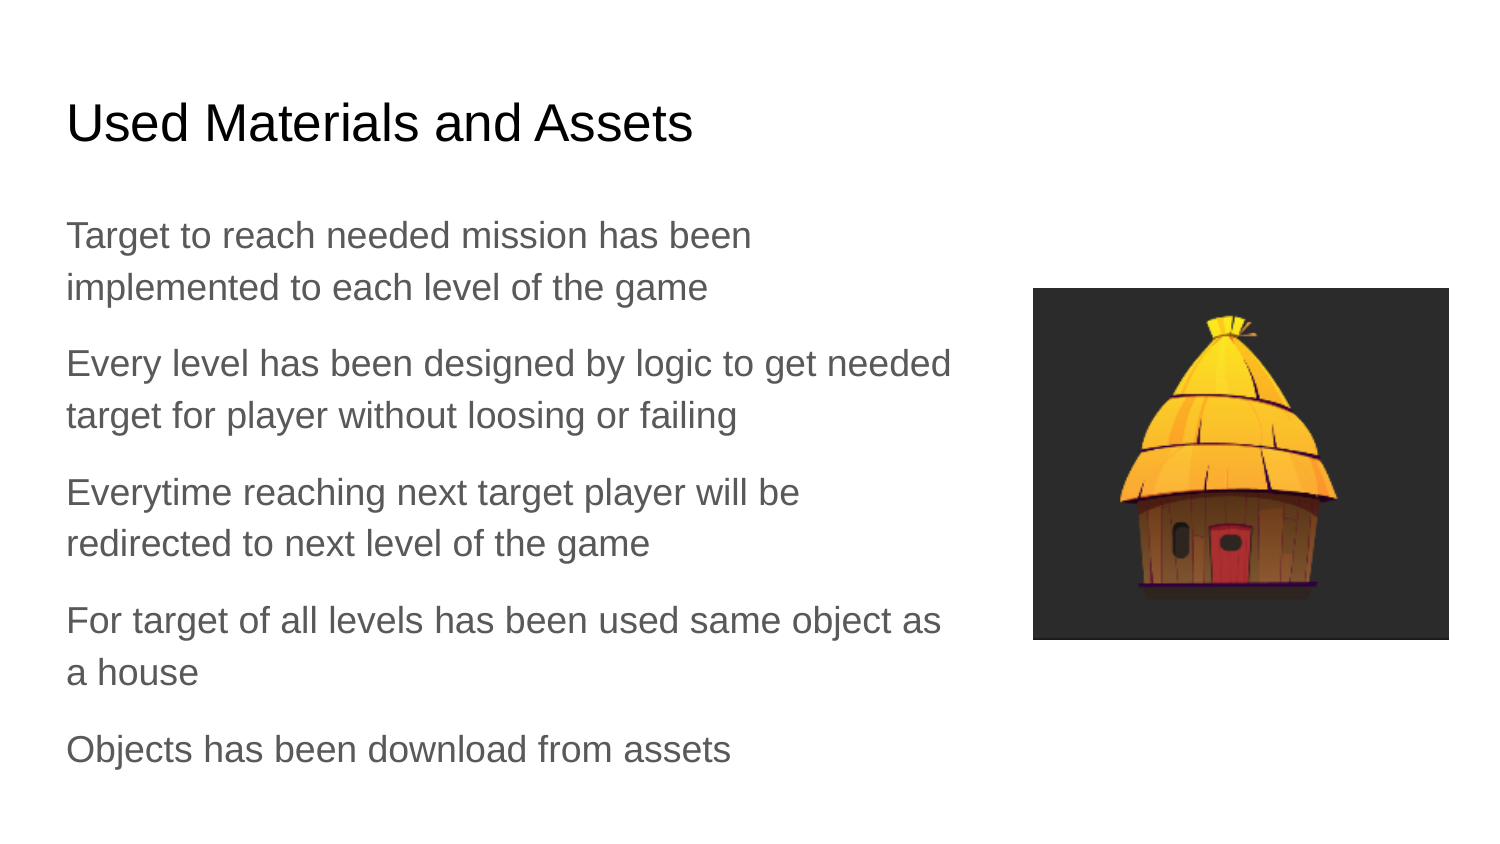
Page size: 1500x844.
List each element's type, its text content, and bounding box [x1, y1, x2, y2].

list Target to reach needed mission has been implemented to each level of the game Every level has been designed by logic to get needed target for player without loosing or failing Everytime reaching next target player will be redirected to next level of the game For target of all levels has been used same object as a house Objects has been download from assets [51, 189, 972, 844]
picture [1032, 287, 1450, 641]
title Used Materials and Assets [51, 72, 1449, 167]
